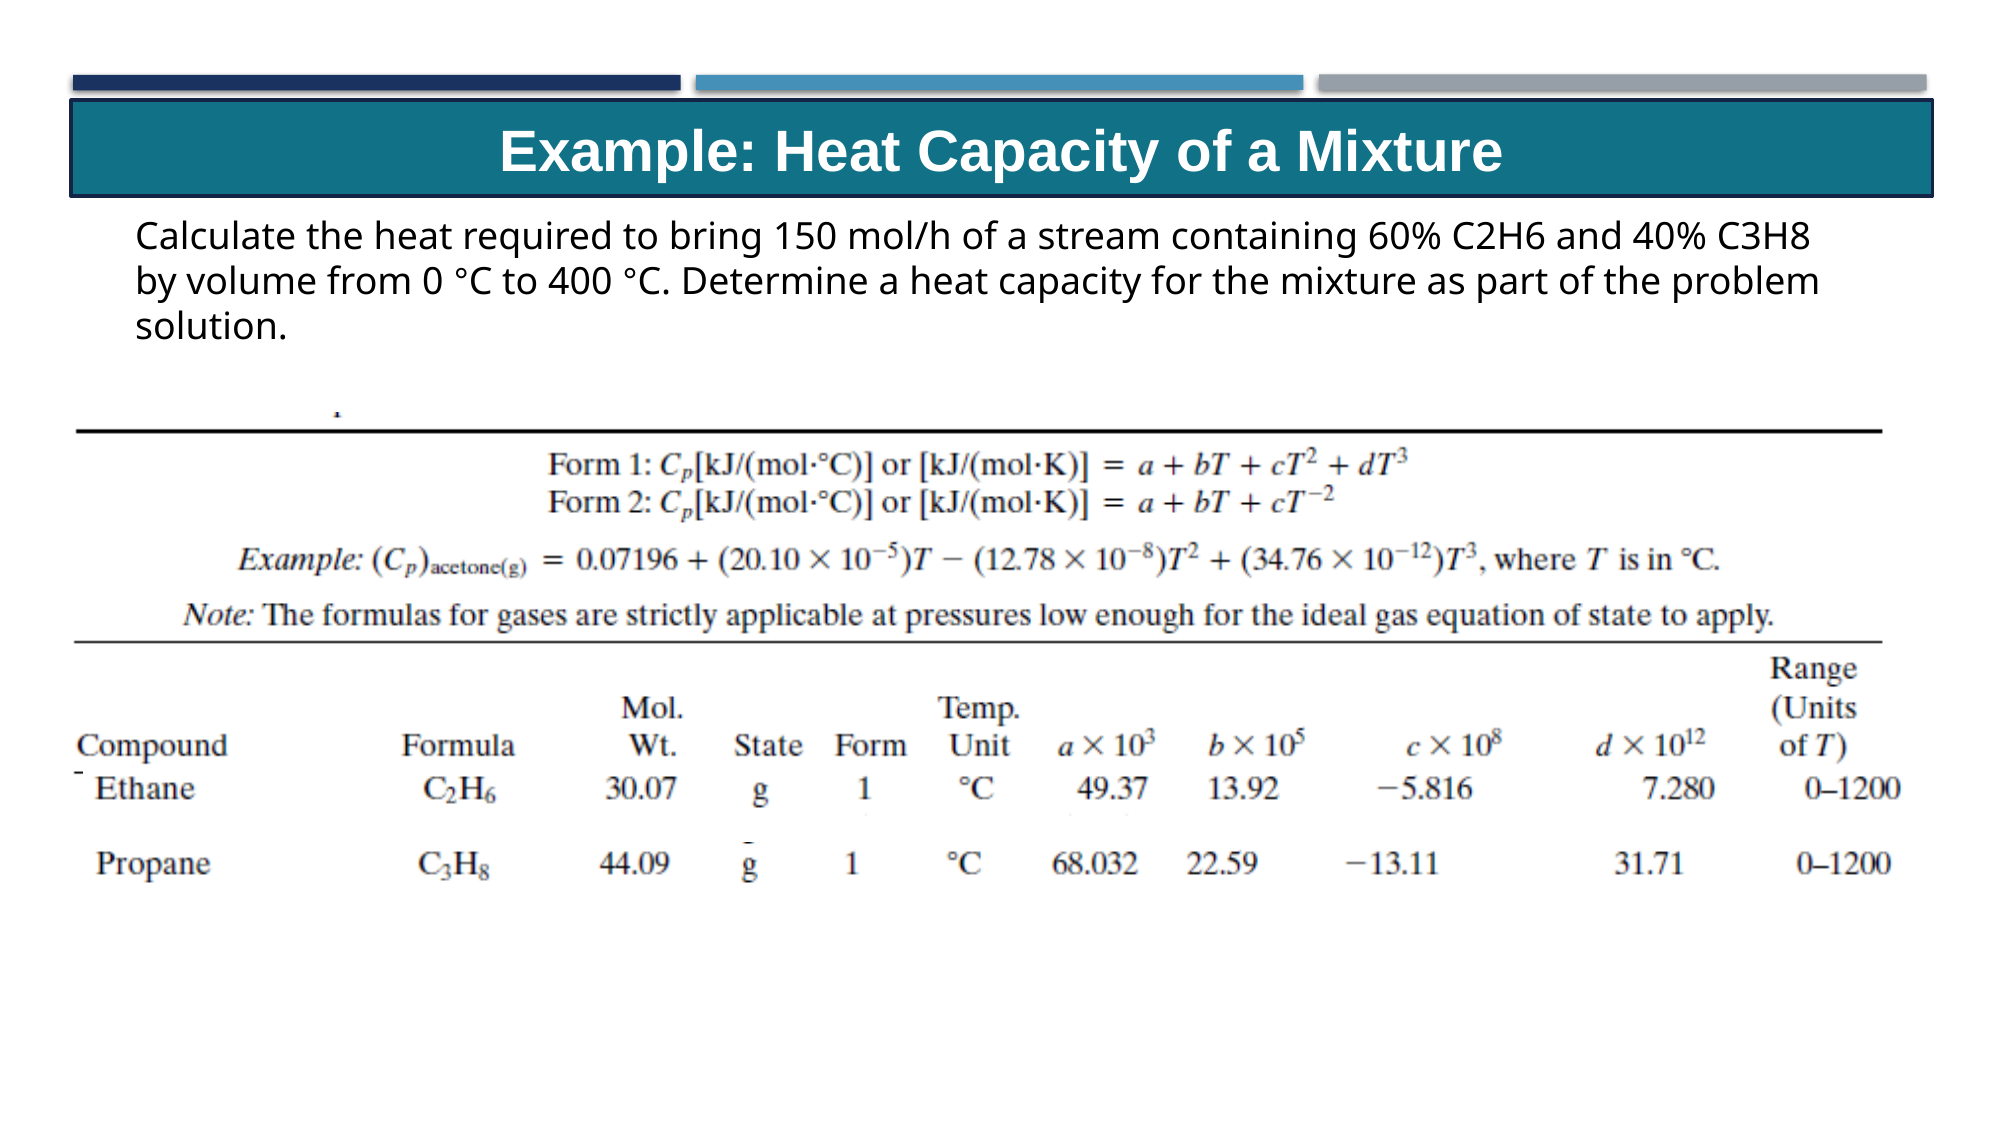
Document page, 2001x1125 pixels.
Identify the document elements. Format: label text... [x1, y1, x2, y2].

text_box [48, 412, 1944, 885]
text_box Calculate the heat required to bring 150 mol/h of a stream containing 60% C2H6 and 40% C3H8 by volume from 0 °C to 400 °C. Determine a heat capacity for the mixture as part of the problem solution. [120, 204, 1873, 354]
text_box Example: Heat Capacity of a Mixture [69, 98, 1934, 198]
